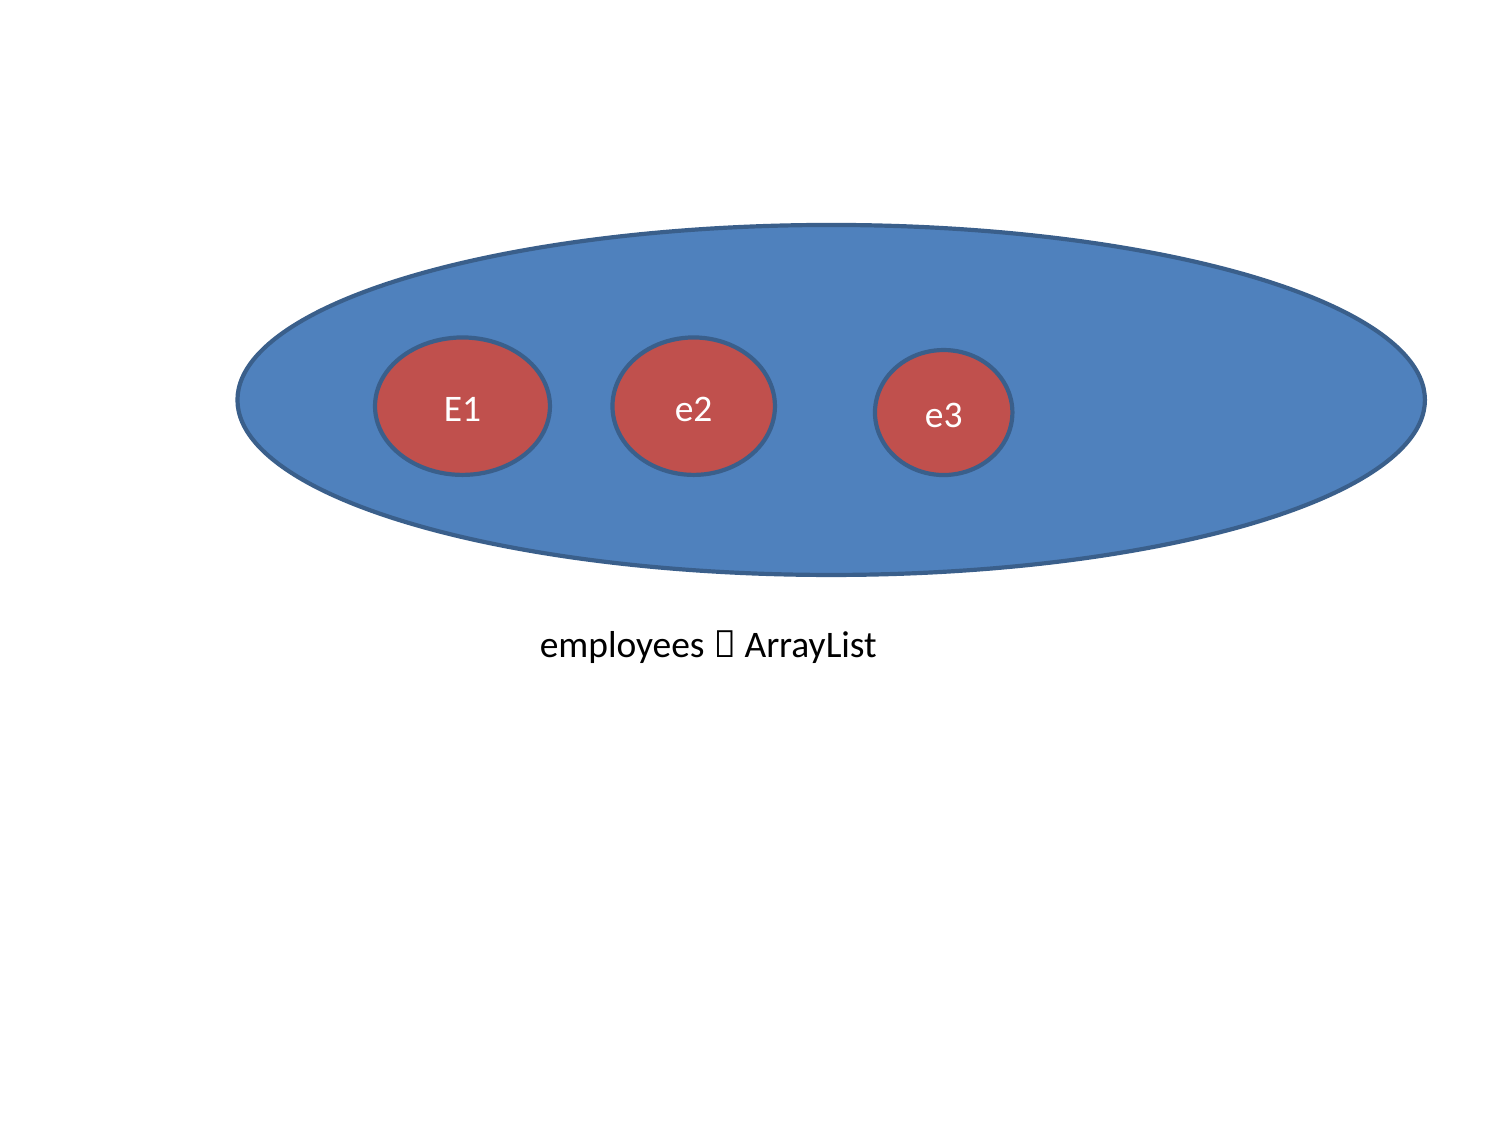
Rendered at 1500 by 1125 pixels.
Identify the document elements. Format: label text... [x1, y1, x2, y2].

text_box employees  ArrayList [524, 612, 1500, 673]
text_box e2 [610, 335, 778, 478]
text_box [235, 222, 1428, 578]
text_box E1 [372, 335, 553, 478]
text_box e3 [872, 347, 1015, 478]
